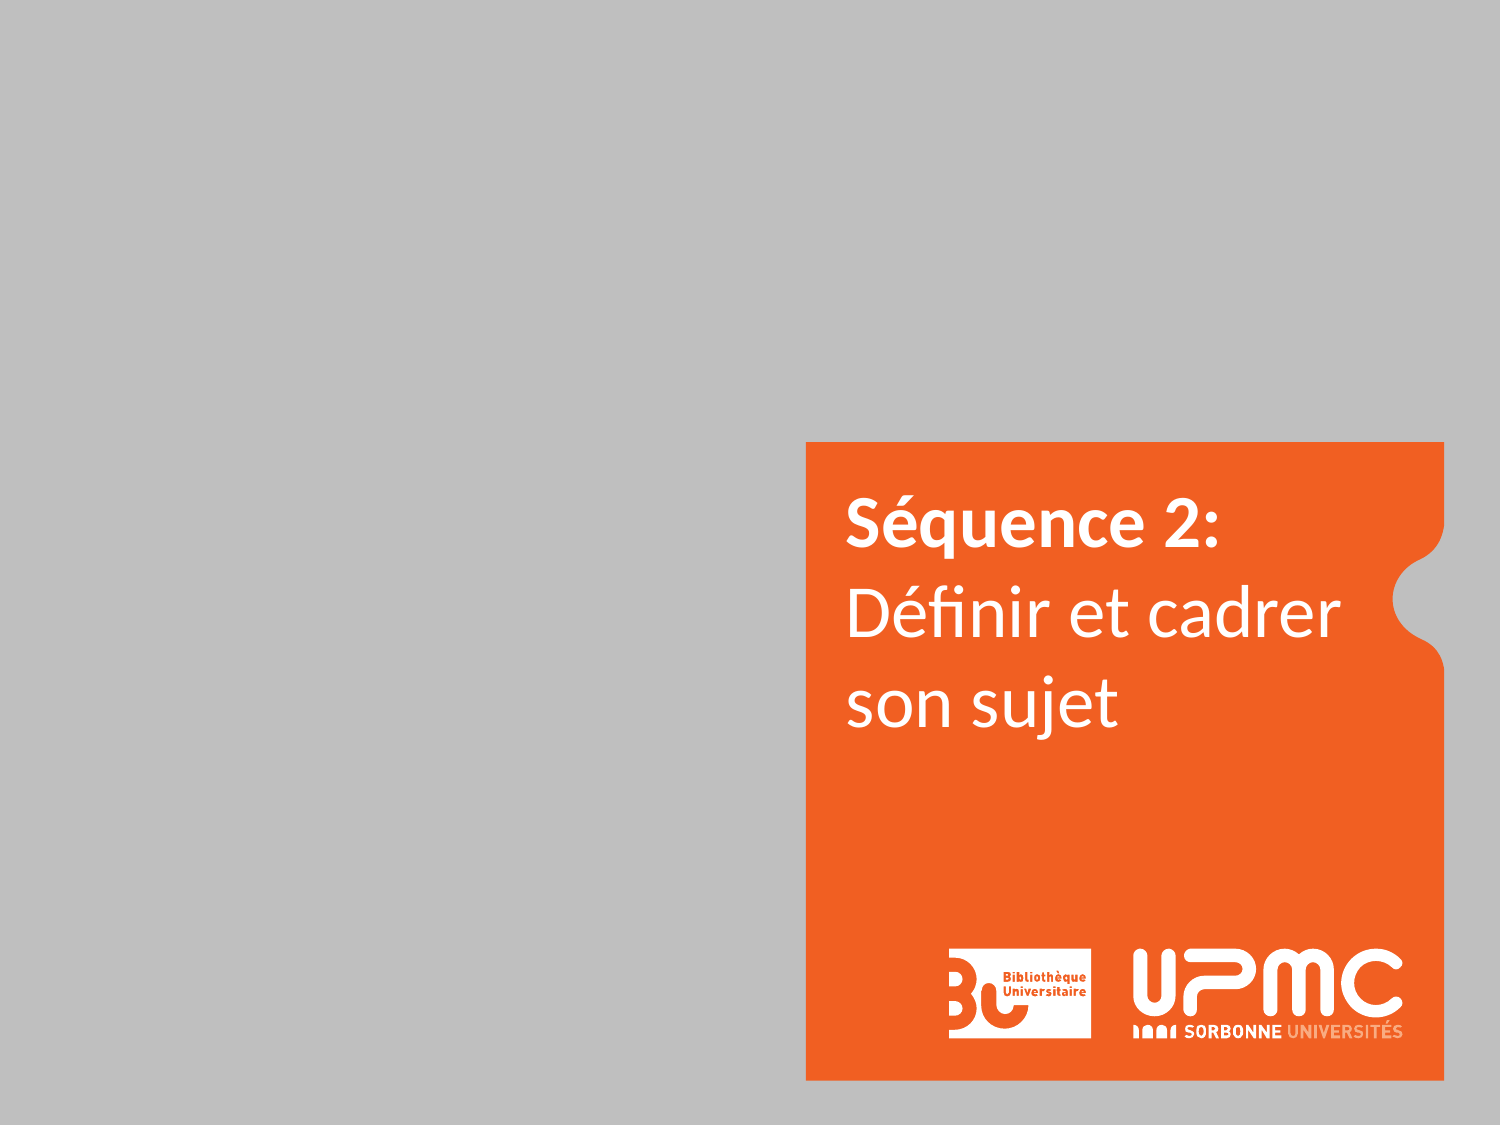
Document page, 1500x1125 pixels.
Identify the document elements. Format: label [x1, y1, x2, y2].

picture [805, 442, 1445, 1082]
